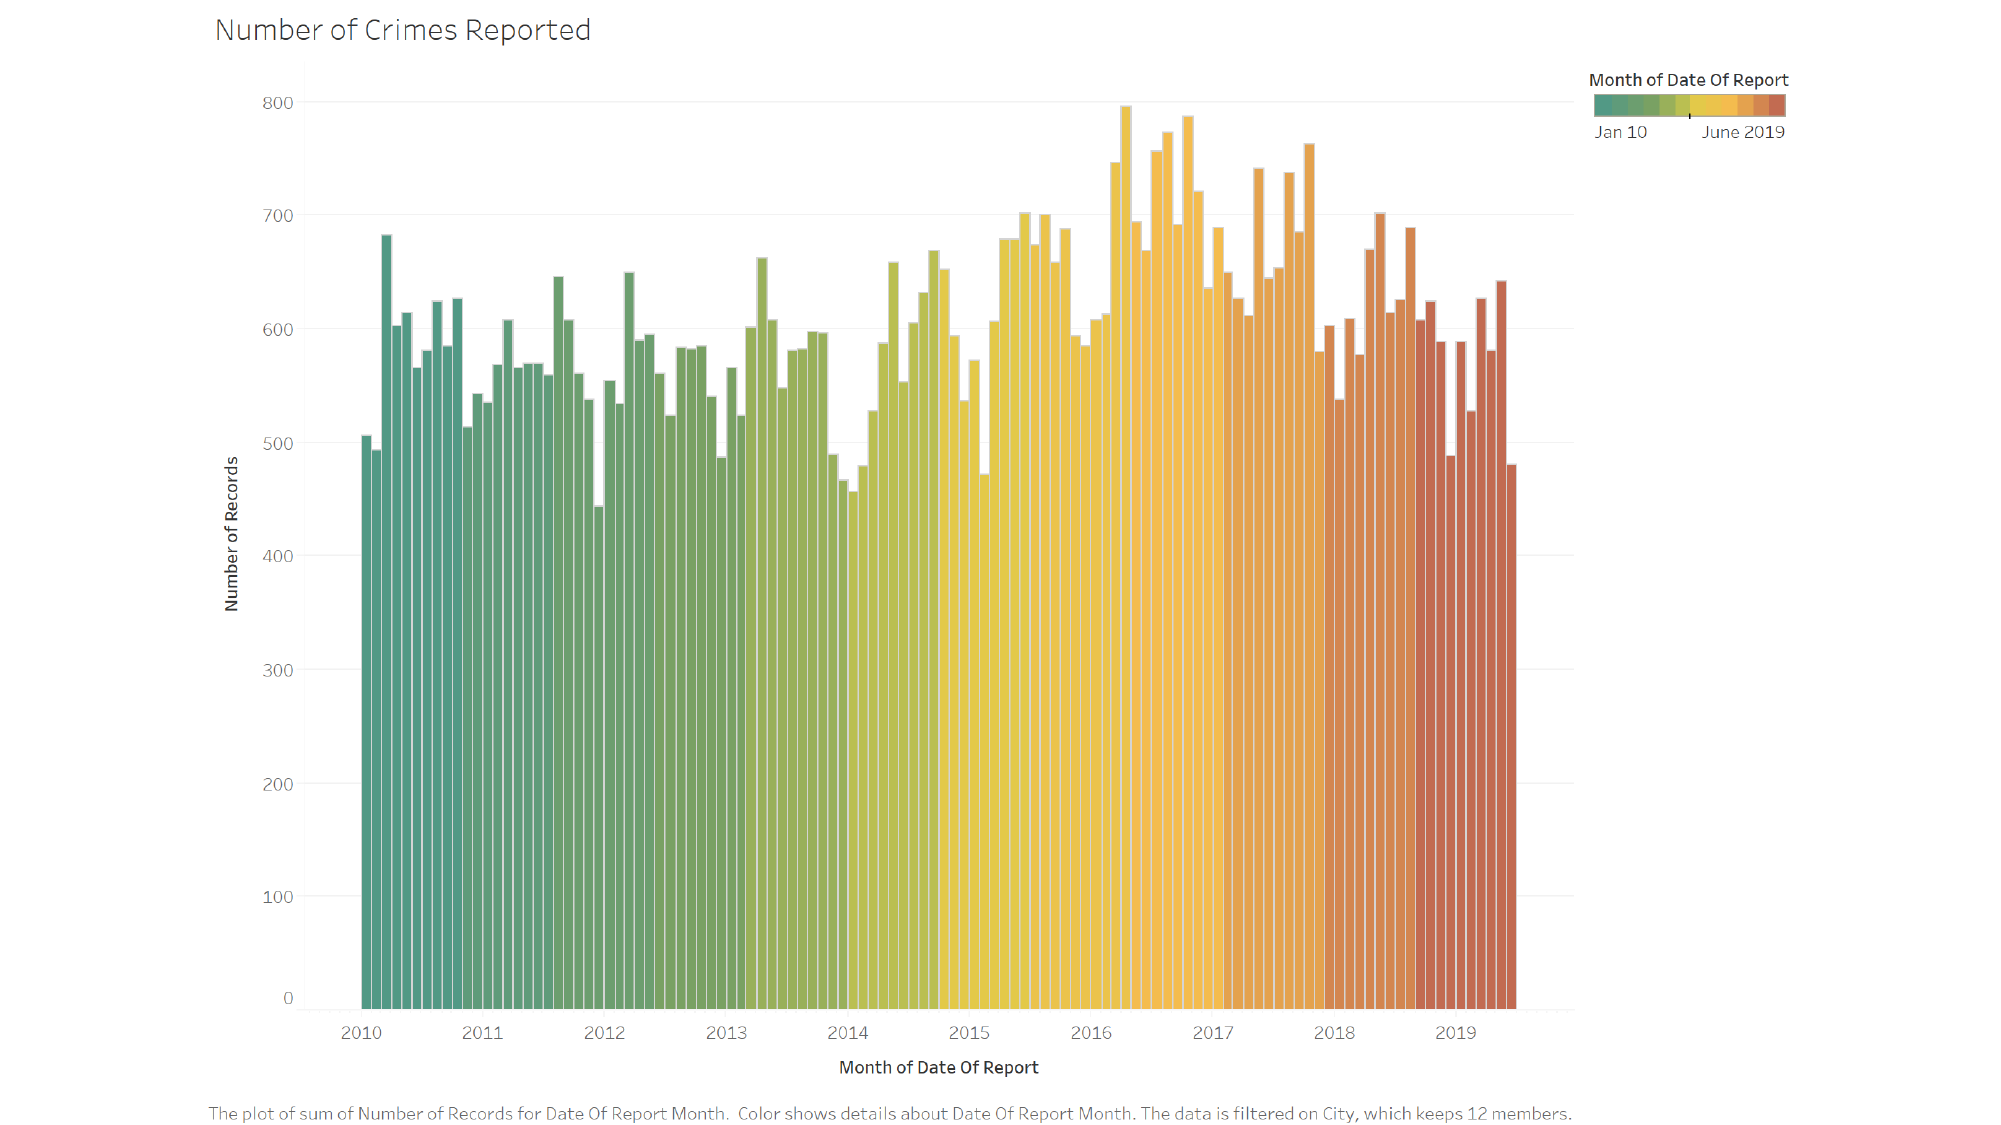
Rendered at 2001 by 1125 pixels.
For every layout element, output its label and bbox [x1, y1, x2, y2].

picture [208, 0, 1792, 1125]
